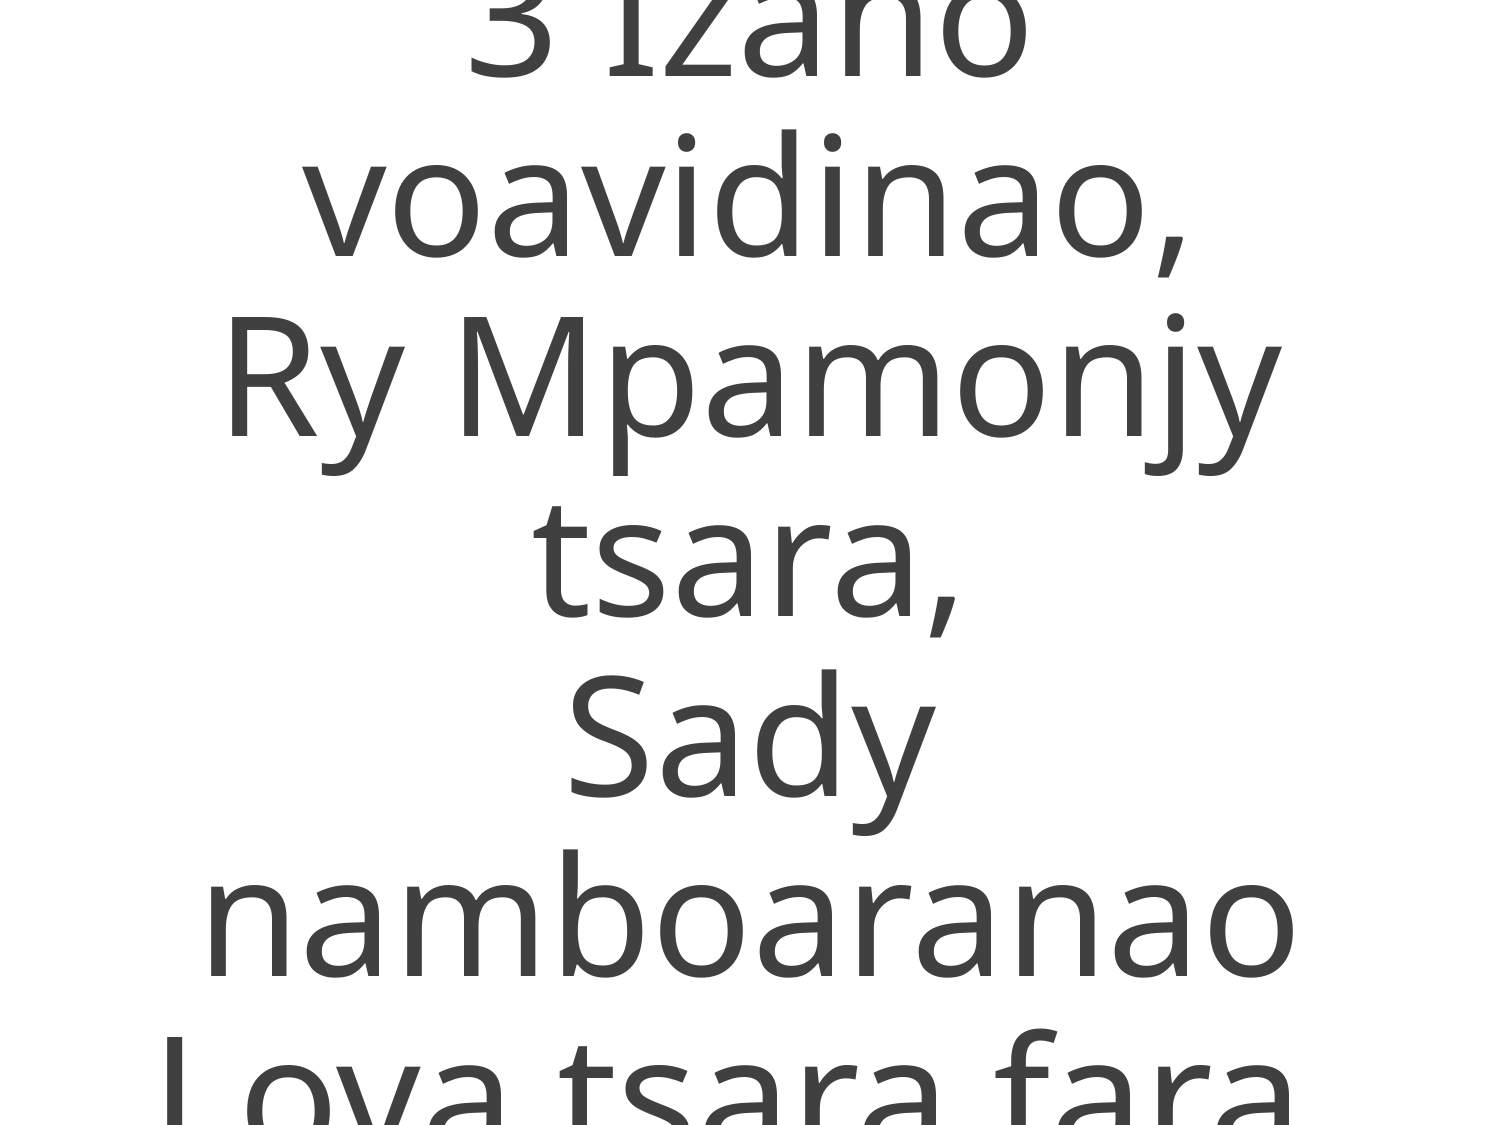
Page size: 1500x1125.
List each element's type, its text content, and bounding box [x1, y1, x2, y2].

title 3 Izaho voavidinao, Ry Mpamonjy tsara, Sady namboaranao Lova tsara fara. [0, 453, 1500, 672]
